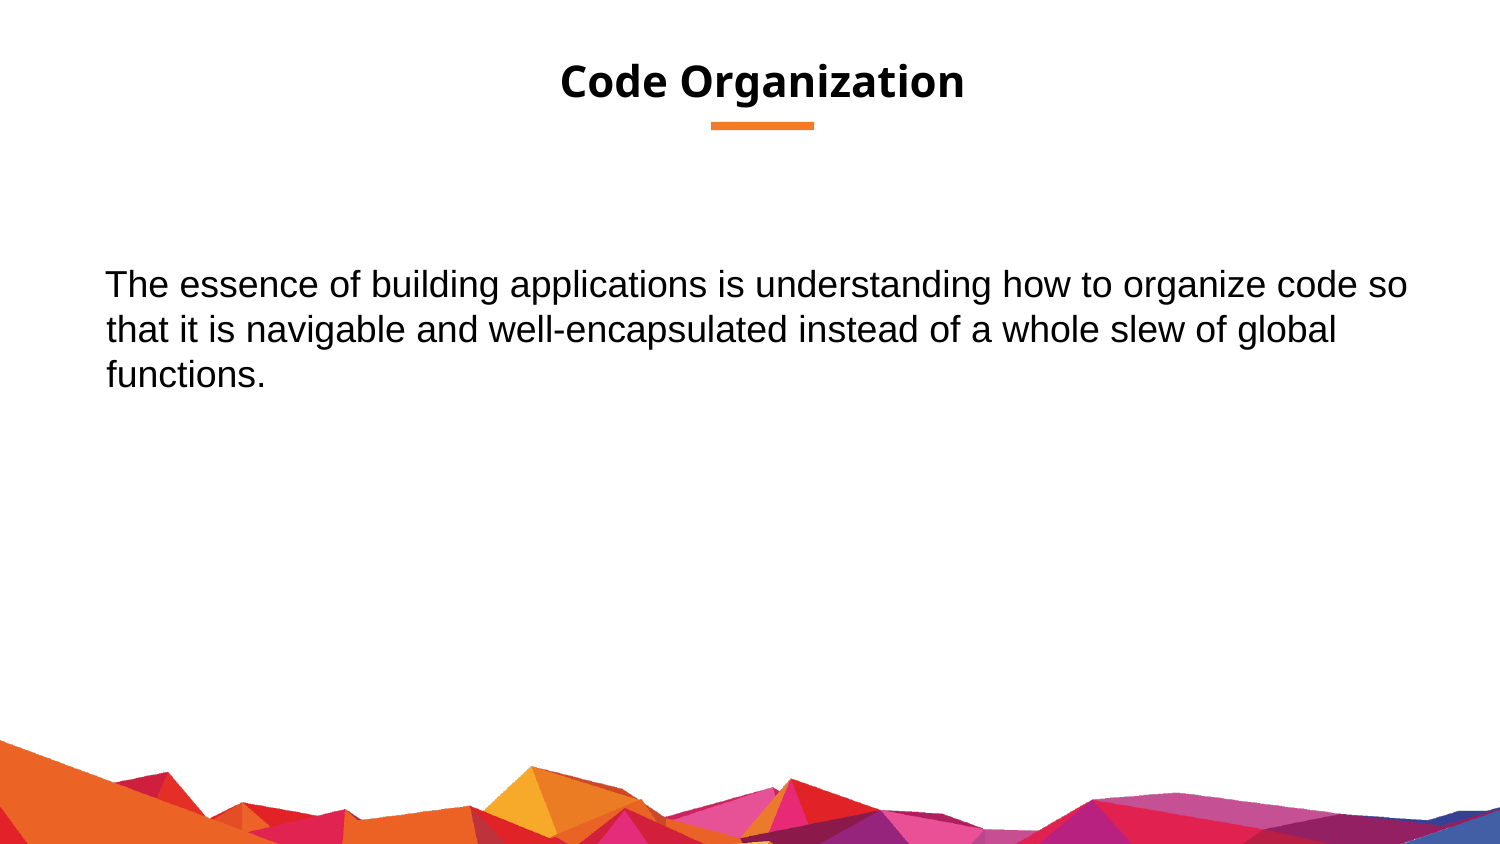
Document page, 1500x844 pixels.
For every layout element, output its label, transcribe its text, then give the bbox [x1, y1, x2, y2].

picture [0, 740, 1500, 844]
text_box The essence of building applications is understanding how to organize code so that it is navigable and well-encapsulated instead of a whole slew of global functions. [77, 197, 1428, 458]
title Code Organization [94, 39, 1431, 110]
